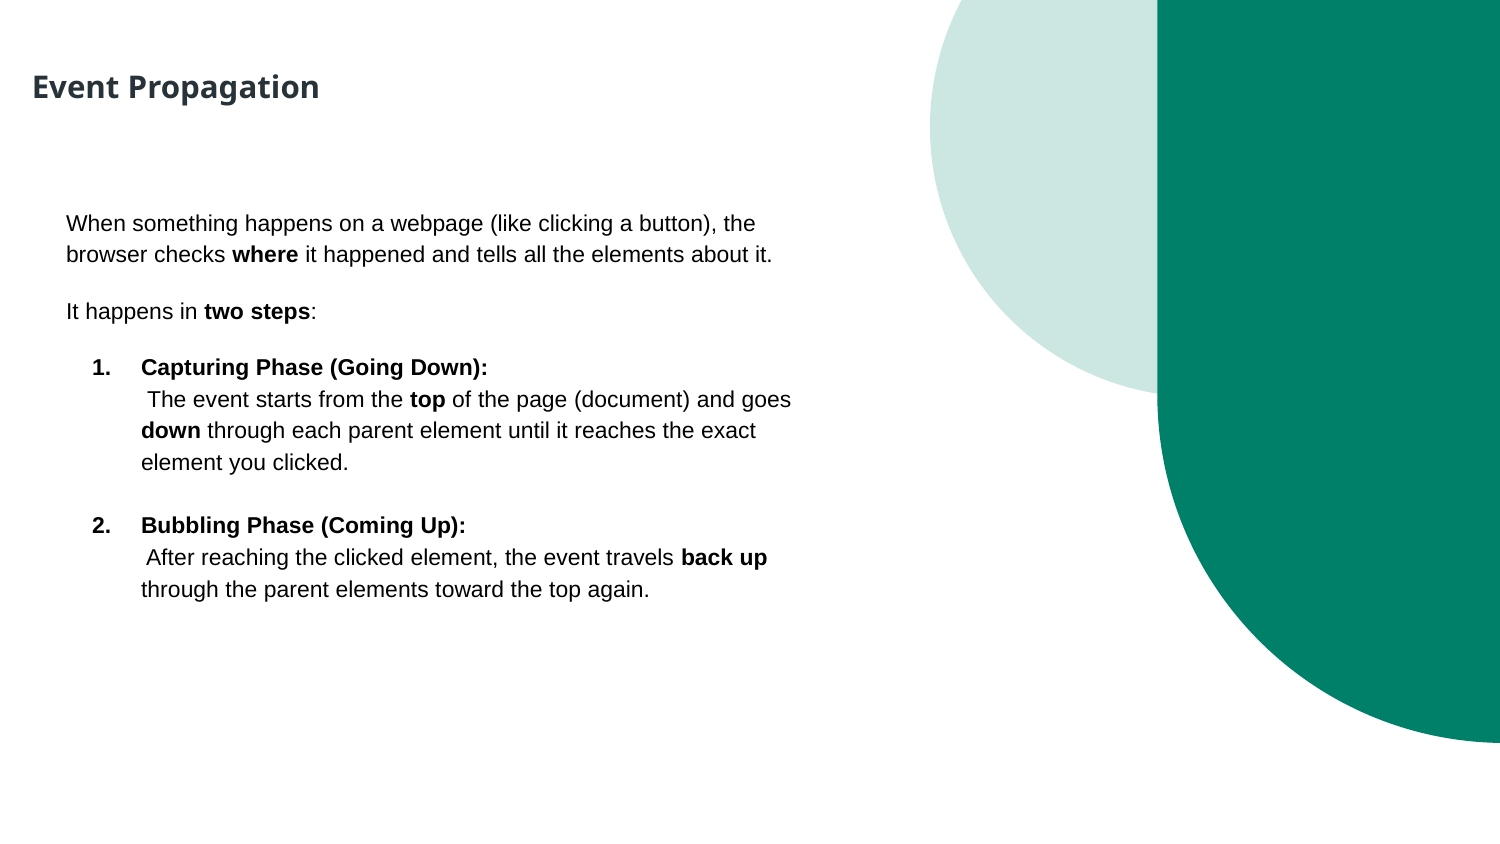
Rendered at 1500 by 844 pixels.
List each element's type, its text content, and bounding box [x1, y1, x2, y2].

text_box Event Propagation [16, 46, 509, 120]
list When something happens on a webpage (like clicking a button), the browser checks where it happened and tells all the elements about it. It happens in two steps: Capturing Phase (Going Down): The event starts from the top of the page (document) and goes down through each parent element until it reaches the exact element you clicked. Bubbling Phase (Coming Up): After reaching the clicked element, the event travels back up through the parent elements toward the top again. [51, 189, 815, 750]
